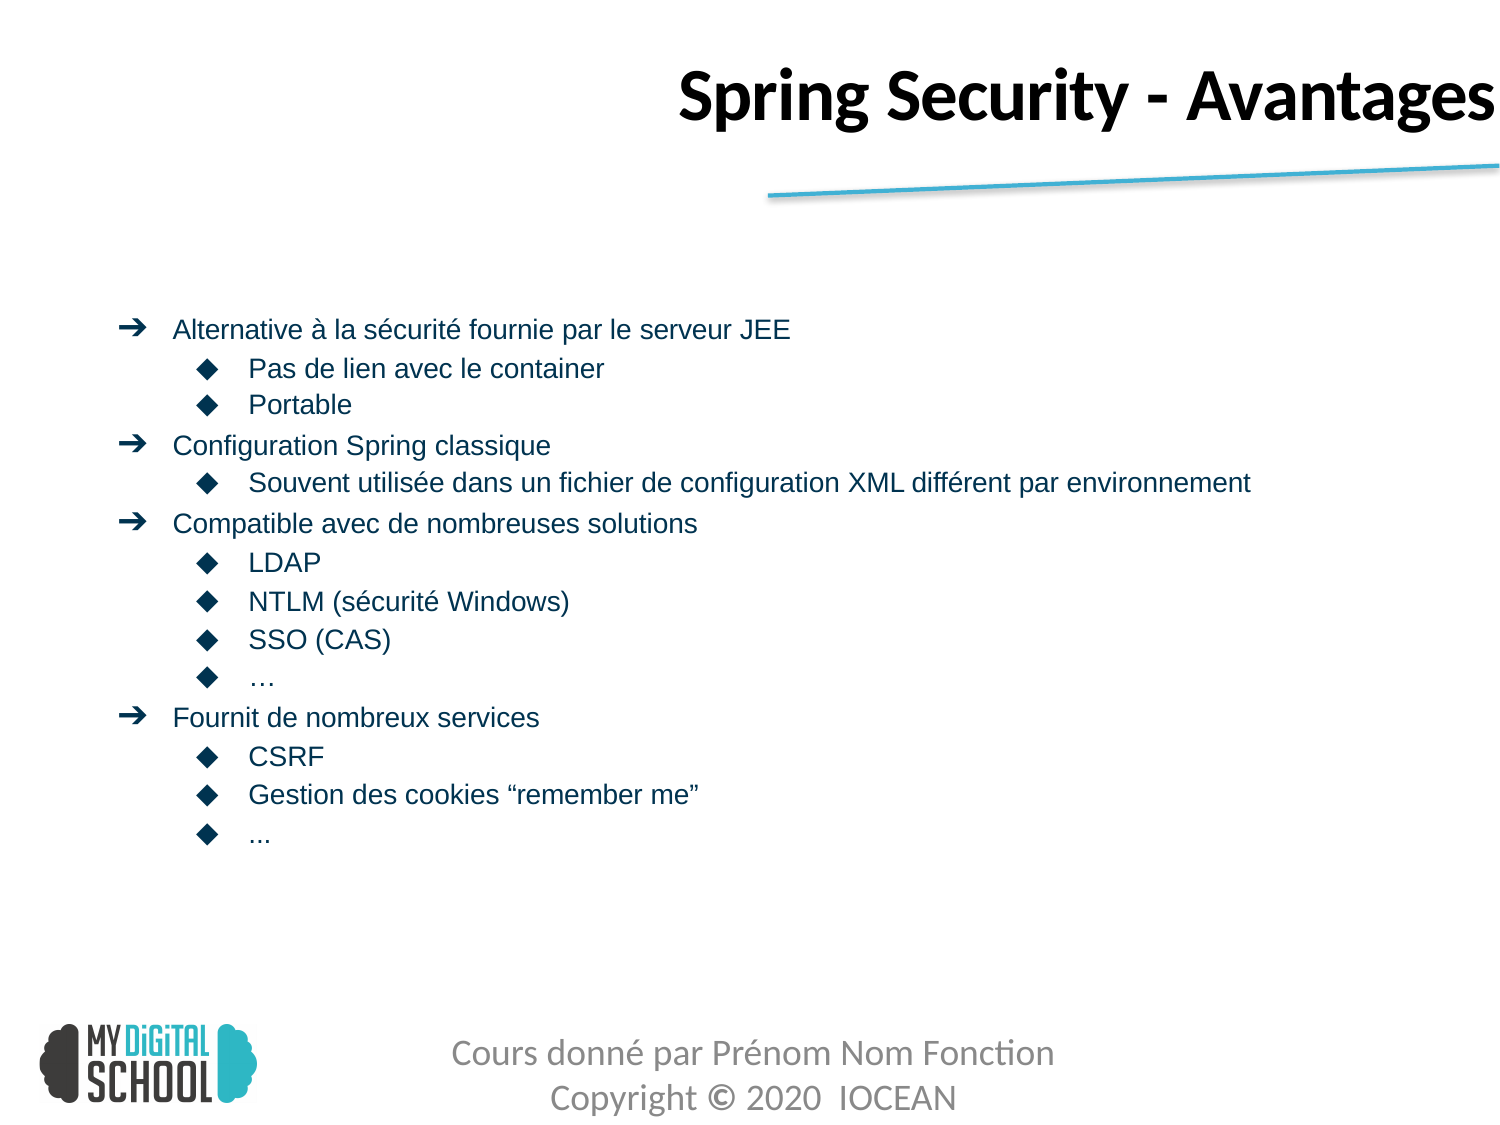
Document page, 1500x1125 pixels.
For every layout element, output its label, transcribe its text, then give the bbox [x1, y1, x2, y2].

picture [39, 1024, 257, 1103]
text_box ➔ Alternative à la sécurité fournie par le serveur JEE Pas de lien avec le container Portable ➔ Configuration Spring classique Souvent utilisée dans un fichier de configuration XML différent par environnement ➔ Compatible avec de nombreuses solutions LDAP NTLM (sécurité Windows) SSO (CAS) … ➔ Fournit de nombreux services CSRF Gestion des cookies “remember me” ... [114, 296, 1264, 850]
title Spring Security - Avantages [146, 0, 1497, 185]
